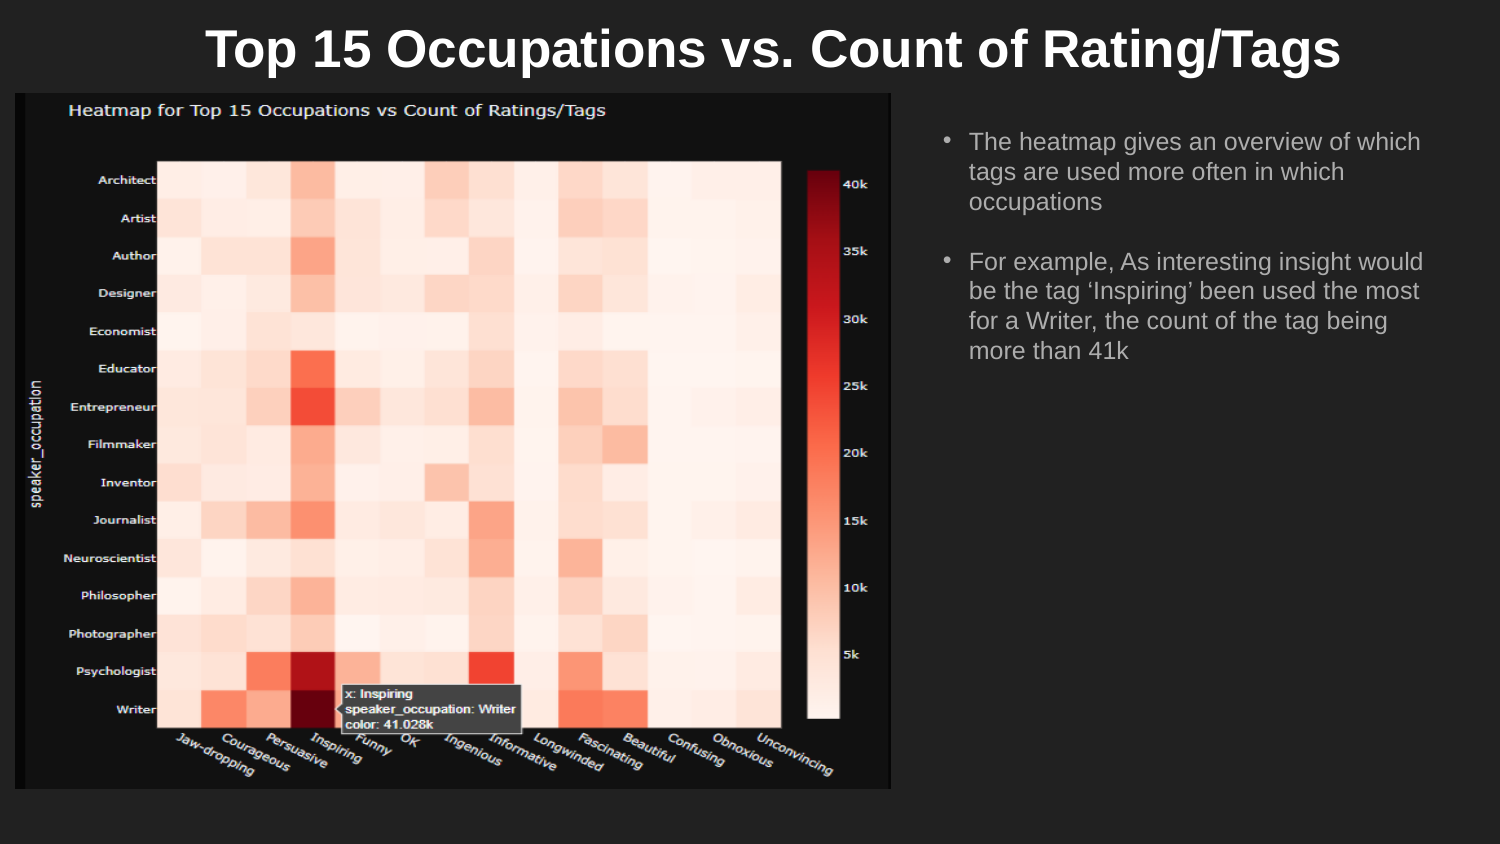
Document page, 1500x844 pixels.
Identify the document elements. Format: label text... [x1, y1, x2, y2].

title Top 15 Occupations vs. Count of Rating/Tags [74, 0, 1473, 94]
picture [15, 93, 891, 790]
text_box The heatmap gives an overview of which tags are used more often in which occupations For example, As interesting insight would be the tag ‘Inspiring’ been used the most for a Writer, the count of the tag being more than 41k [902, 117, 1446, 373]
